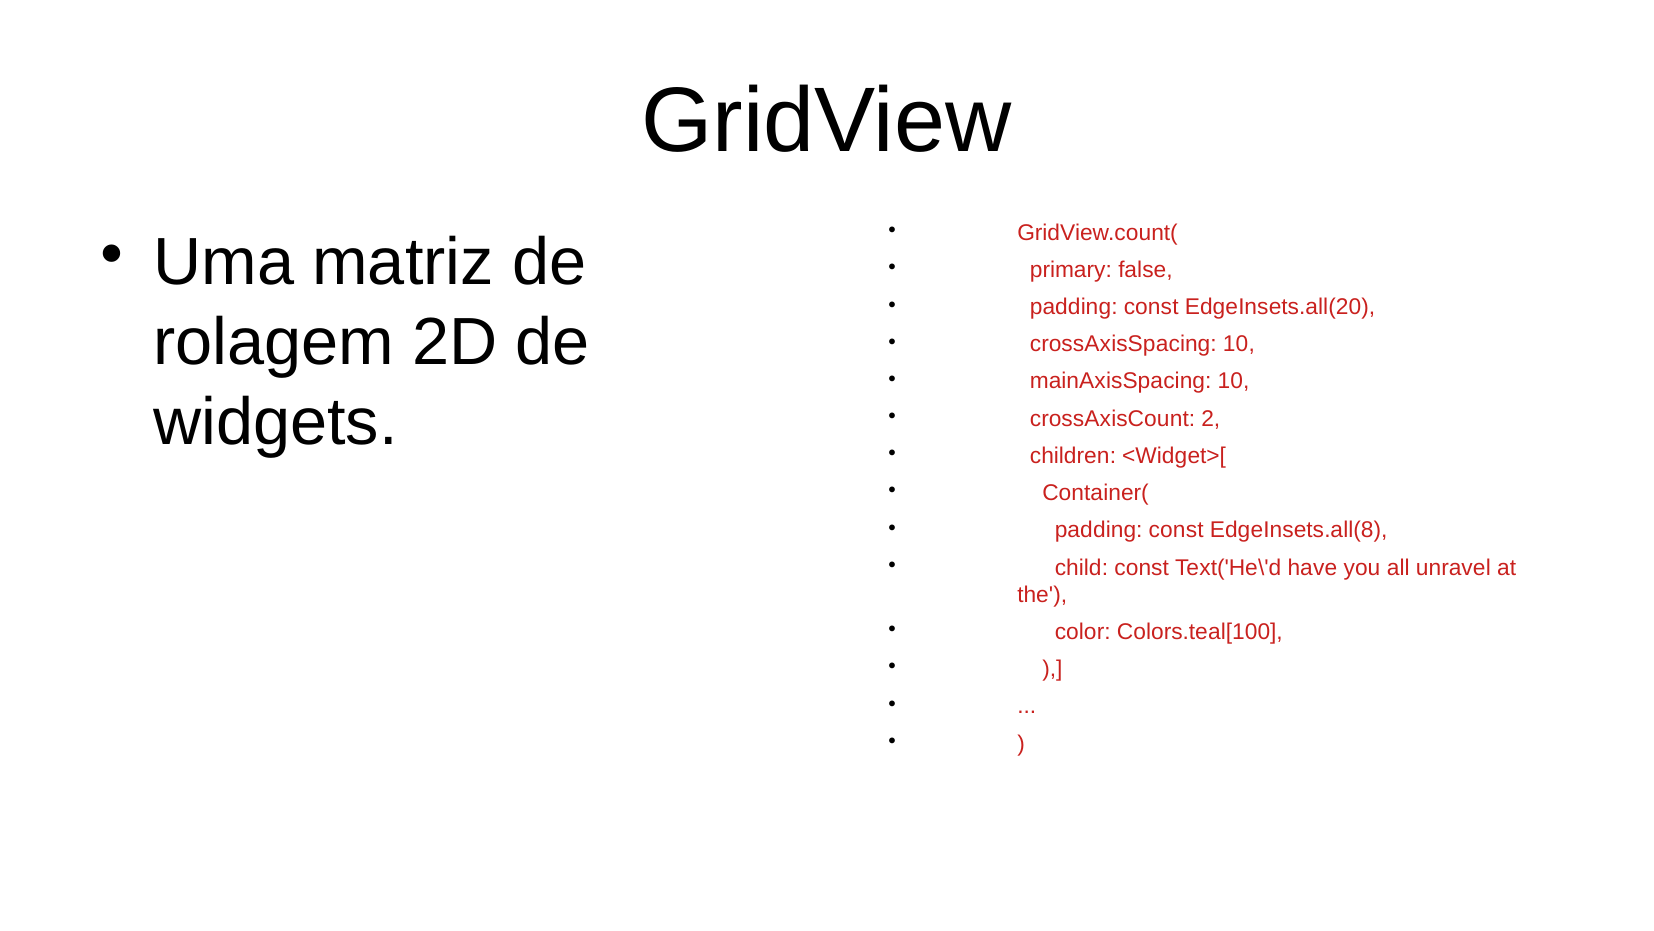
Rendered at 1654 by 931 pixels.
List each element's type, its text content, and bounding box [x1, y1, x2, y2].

text_box Uma matriz de rolagem 2D de widgets. [82, 217, 809, 757]
text_box GridView.count( primary: false, padding: const EdgeInsets.all(20), crossAxisSpacing: 10, mainAxisSpacing: 10, crossAxisCount: 2, children: <Widget>[ Container( padding: const EdgeInsets.all(8), child: const Text('He\'d have you all unravel at the'), color: Colors.teal[100], ),] ... ) [845, 217, 1572, 757]
text_box GridView [82, 37, 1571, 193]
